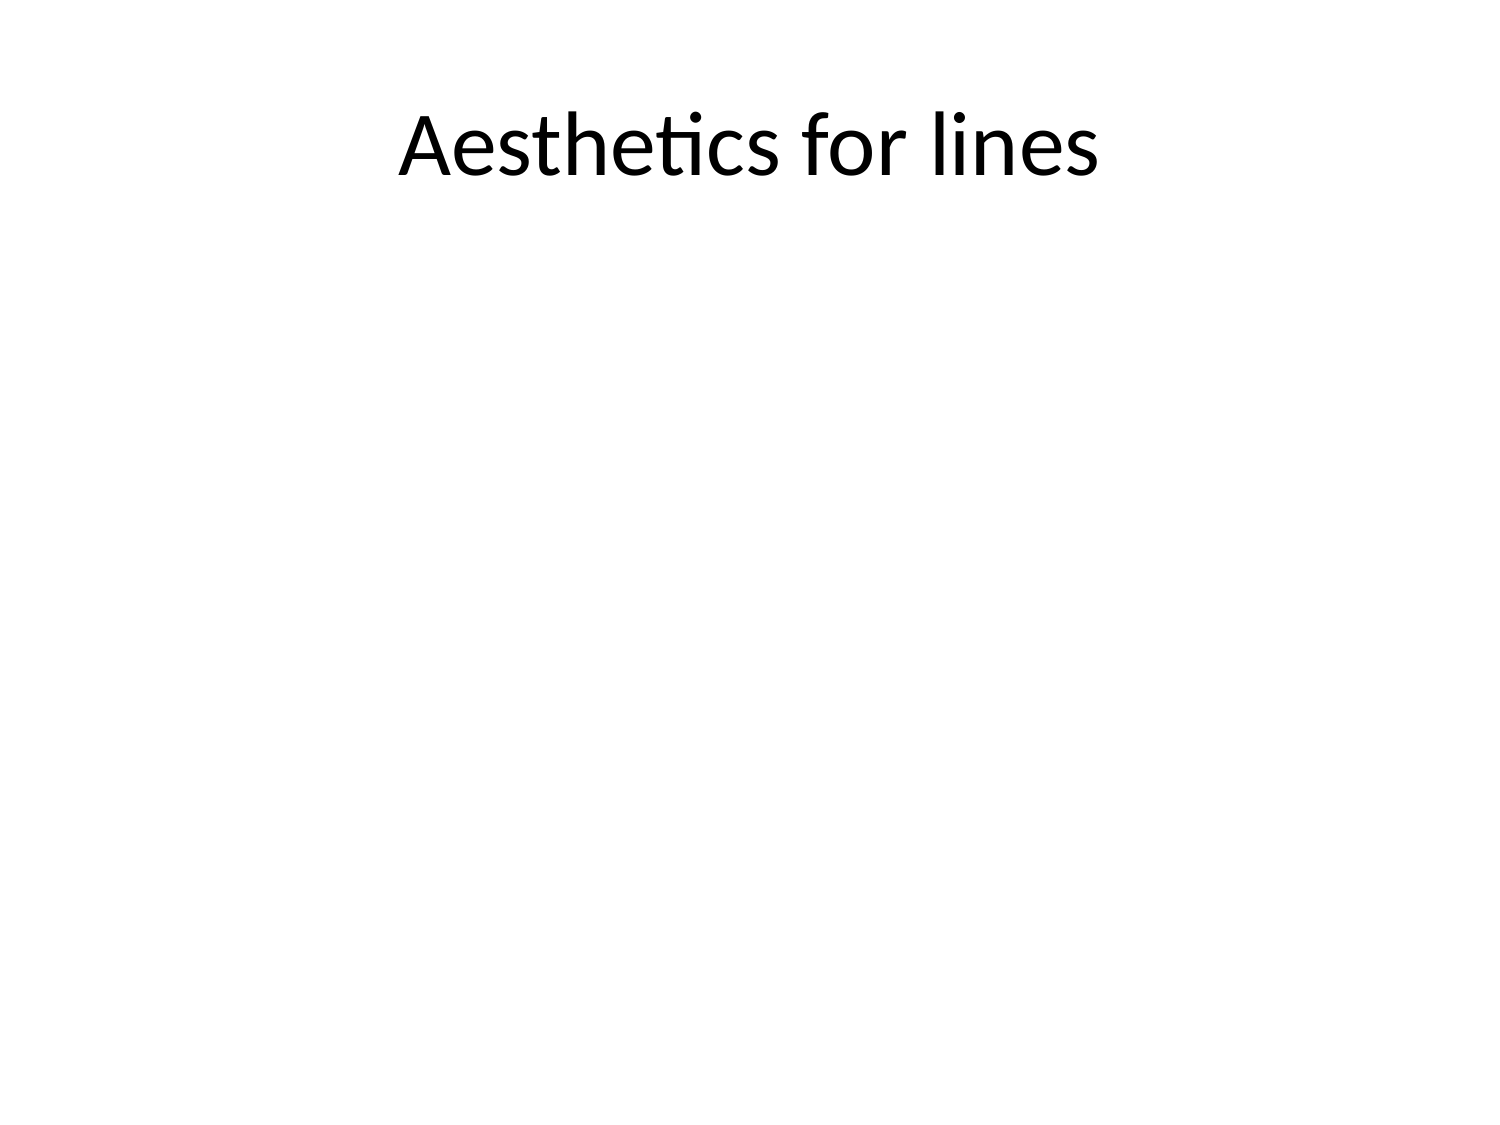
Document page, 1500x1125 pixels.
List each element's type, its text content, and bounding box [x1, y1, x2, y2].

title Aesthetics for lines [75, 45, 1425, 233]
